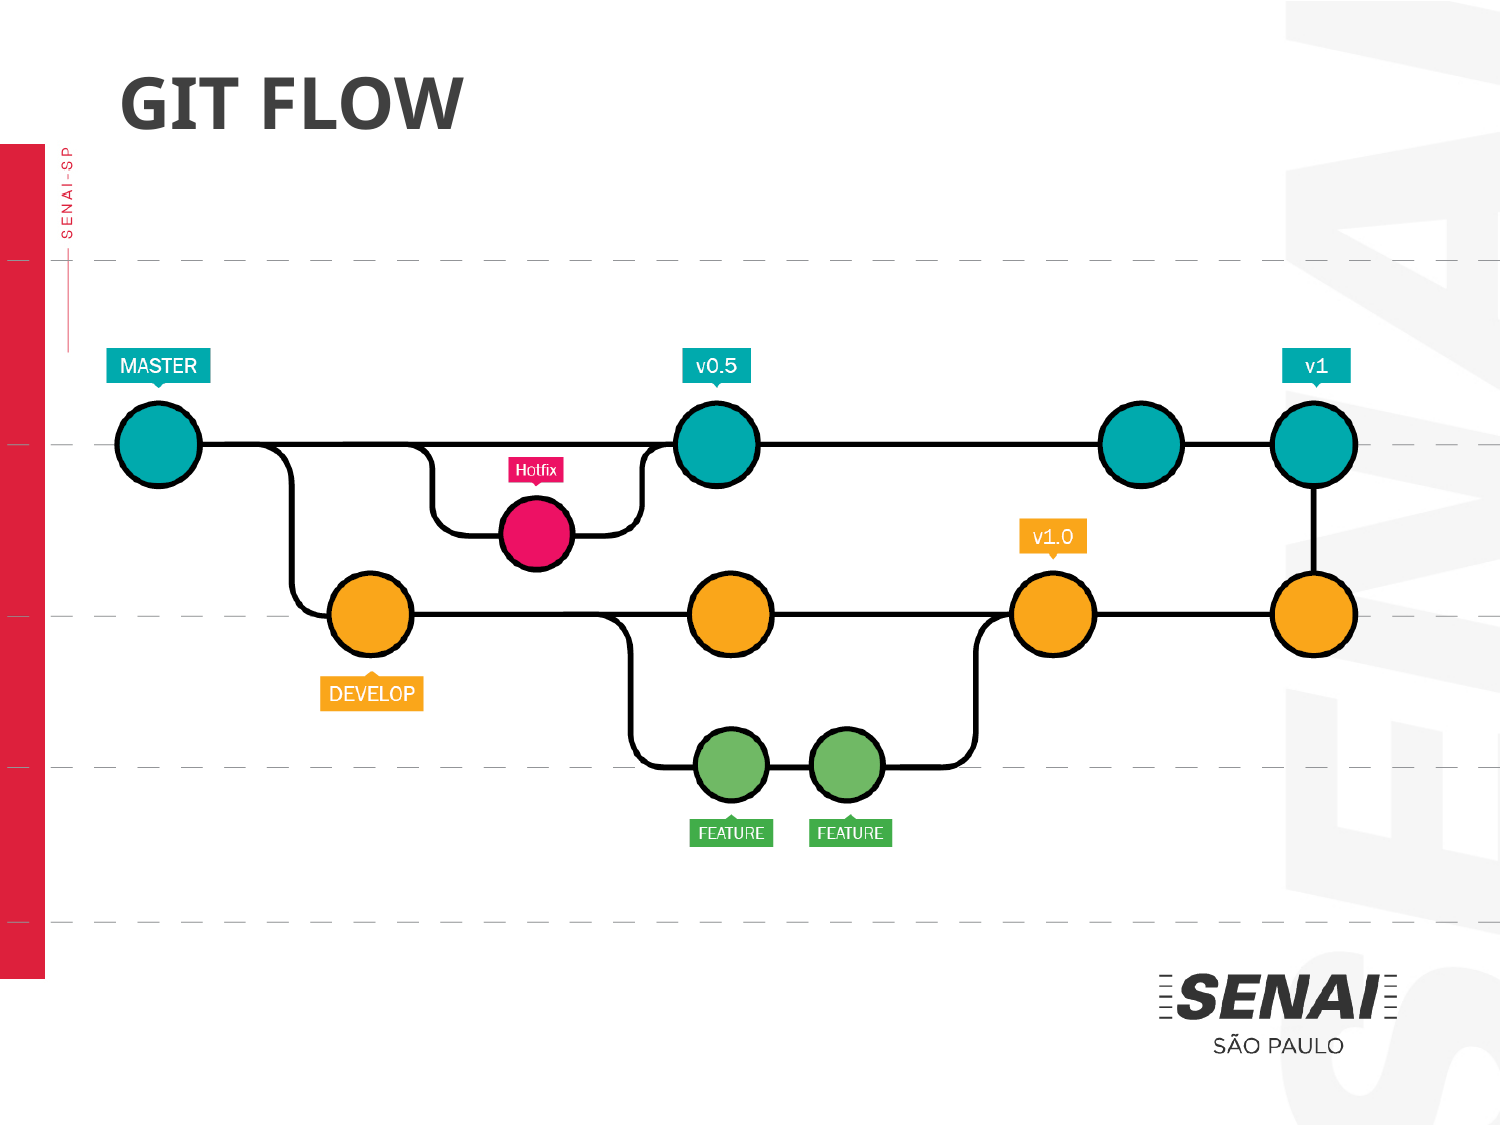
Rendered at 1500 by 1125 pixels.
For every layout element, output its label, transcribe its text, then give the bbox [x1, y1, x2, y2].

picture [0, 0, 1500, 228]
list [0, 228, 1500, 953]
picture [0, 953, 1500, 1125]
list GIT FLOW [103, 59, 1397, 153]
